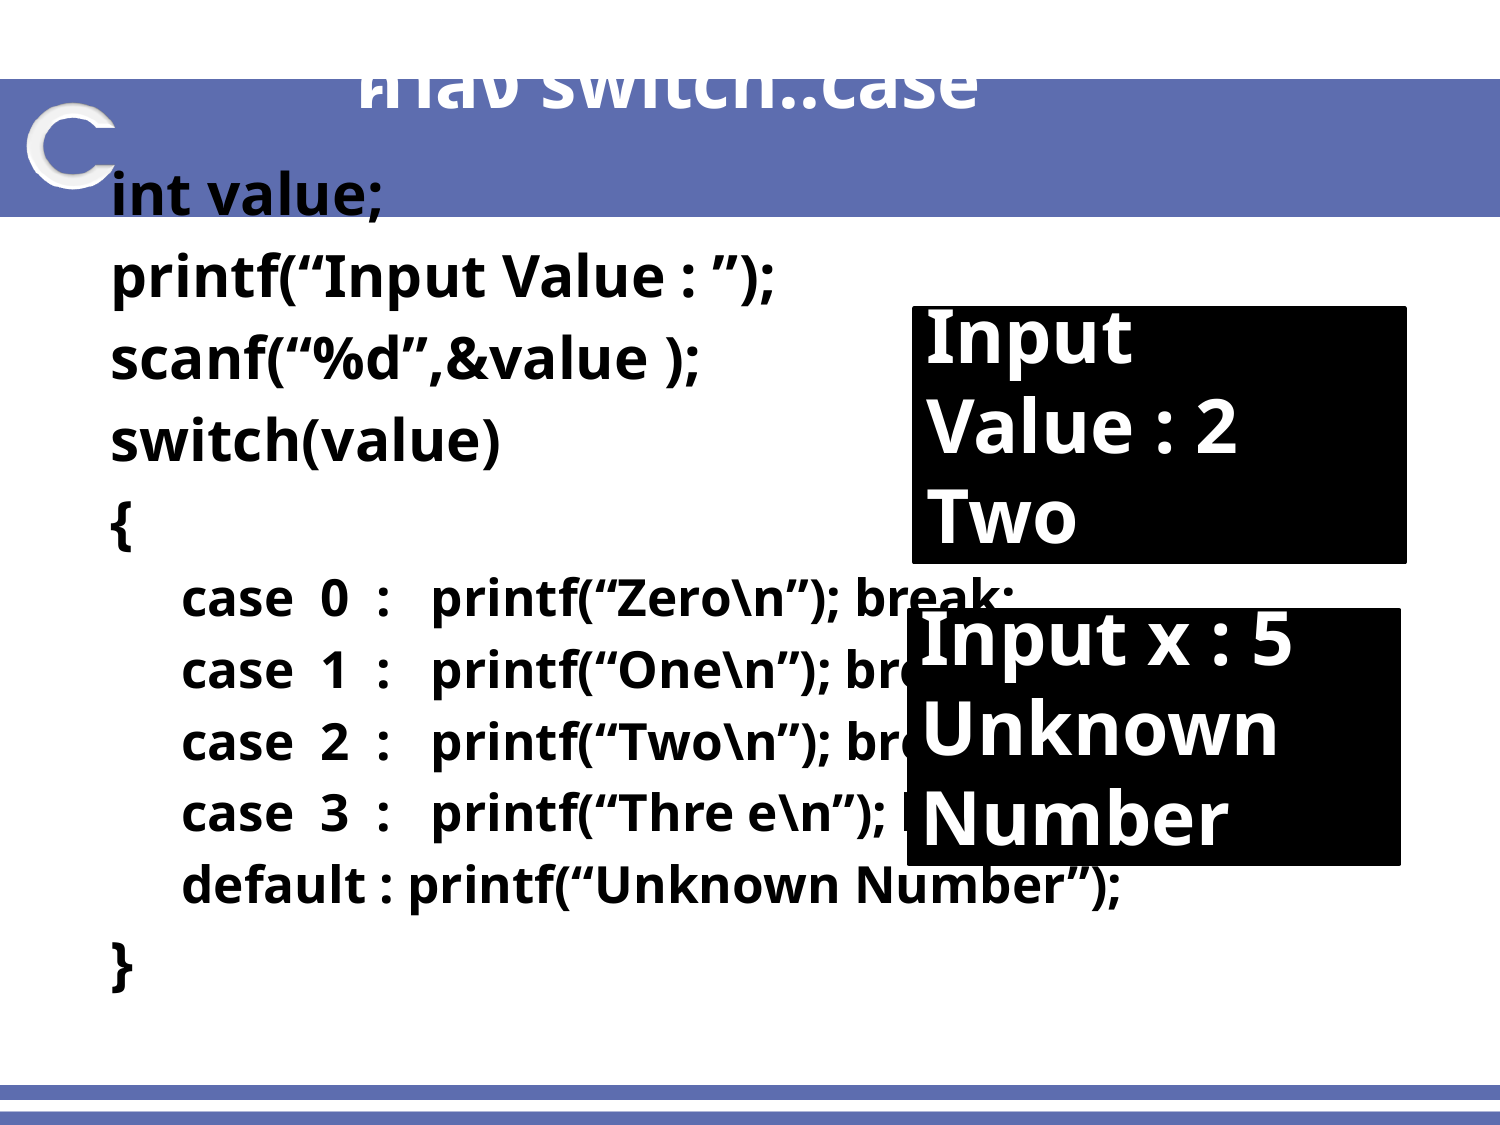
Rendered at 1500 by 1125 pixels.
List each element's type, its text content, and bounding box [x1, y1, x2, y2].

text_box Input x : 5 Unknown Number [907, 608, 1401, 866]
text_box Input Value : 2 Two [912, 306, 1407, 564]
list int value; printf(“Input Value : ”); scanf(“%d”,&value ); switch(value) { case 0 : printf(“Zero\n”); break; case 1 : printf(“One\n”); break; case 2 : printf(“Two\n”); break; case 3 : printf(“Thre e\n”); break; default : printf(“Unknown Number”); } [95, 149, 1140, 1071]
picture [0, 0, 1500, 1125]
text_box คำสั่ง switch..case [337, 0, 1000, 173]
